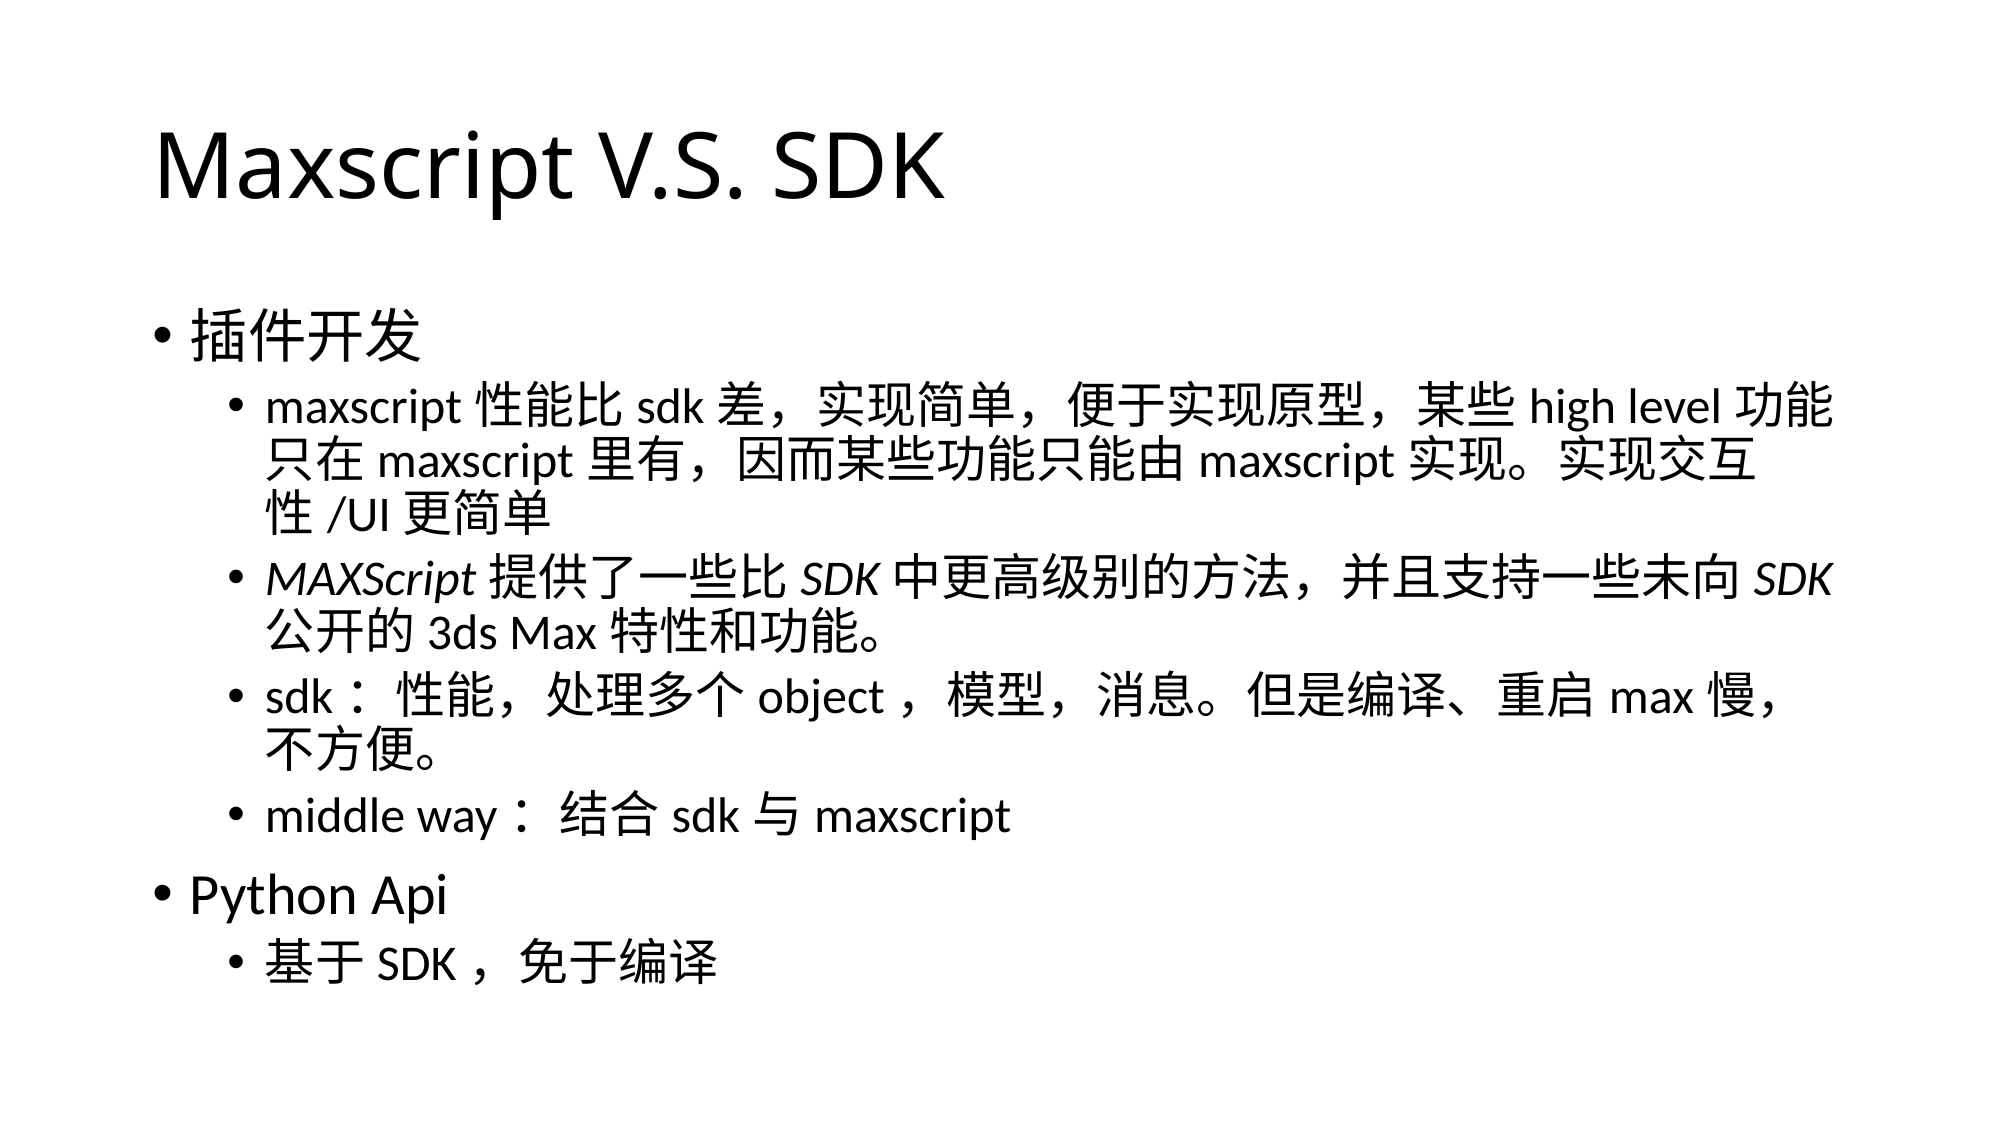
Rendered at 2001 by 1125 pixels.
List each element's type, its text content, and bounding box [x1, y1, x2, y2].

list 插件开发 maxscript性能比sdk差，实现简单，便于实现原型，某些high level功能只在maxscript里有，因而某些功能只能由maxscript实现。实现交互性/UI更简单 MAXScript提供了一些比SDK中更高级别的方法，并且支持一些未向SDK公开的3ds Max特性和功能。 sdk：性能，处理多个object，模型，消息。但是编译、重启max慢，不方便。 middle way：结合sdk与maxscript Python Api 基于SDK，免于编译 [137, 299, 1863, 1014]
title Maxscript V.S. SDK [137, 59, 1863, 278]
